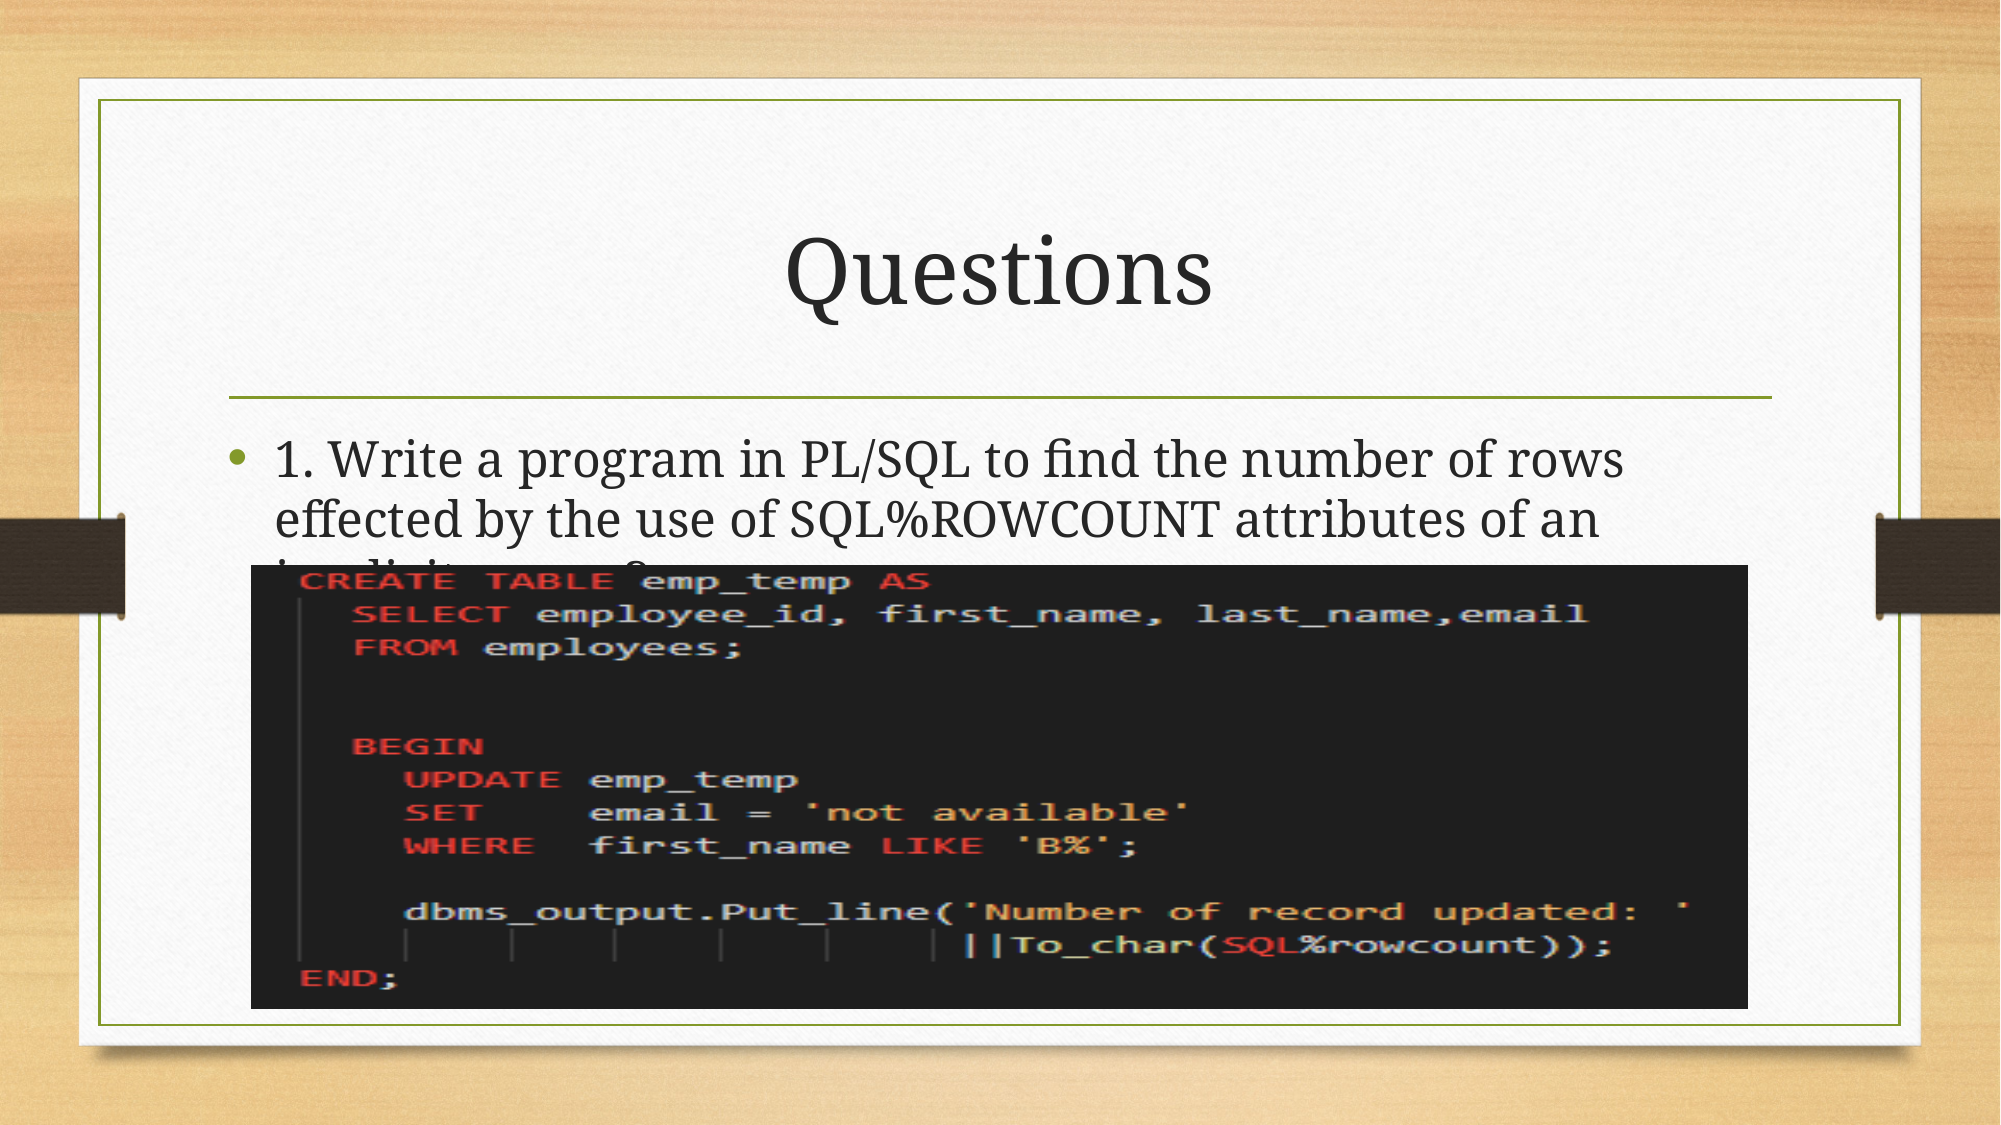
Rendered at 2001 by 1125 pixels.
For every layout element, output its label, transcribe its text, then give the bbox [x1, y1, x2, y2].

list 1. Write a program in PL/SQL to find the number of rows effected by the use of SQL%ROWCOUNT attributes of an implicit cursor? [212, 419, 1788, 964]
title Questions [212, 161, 1788, 375]
picture [0, 0, 2001, 1125]
